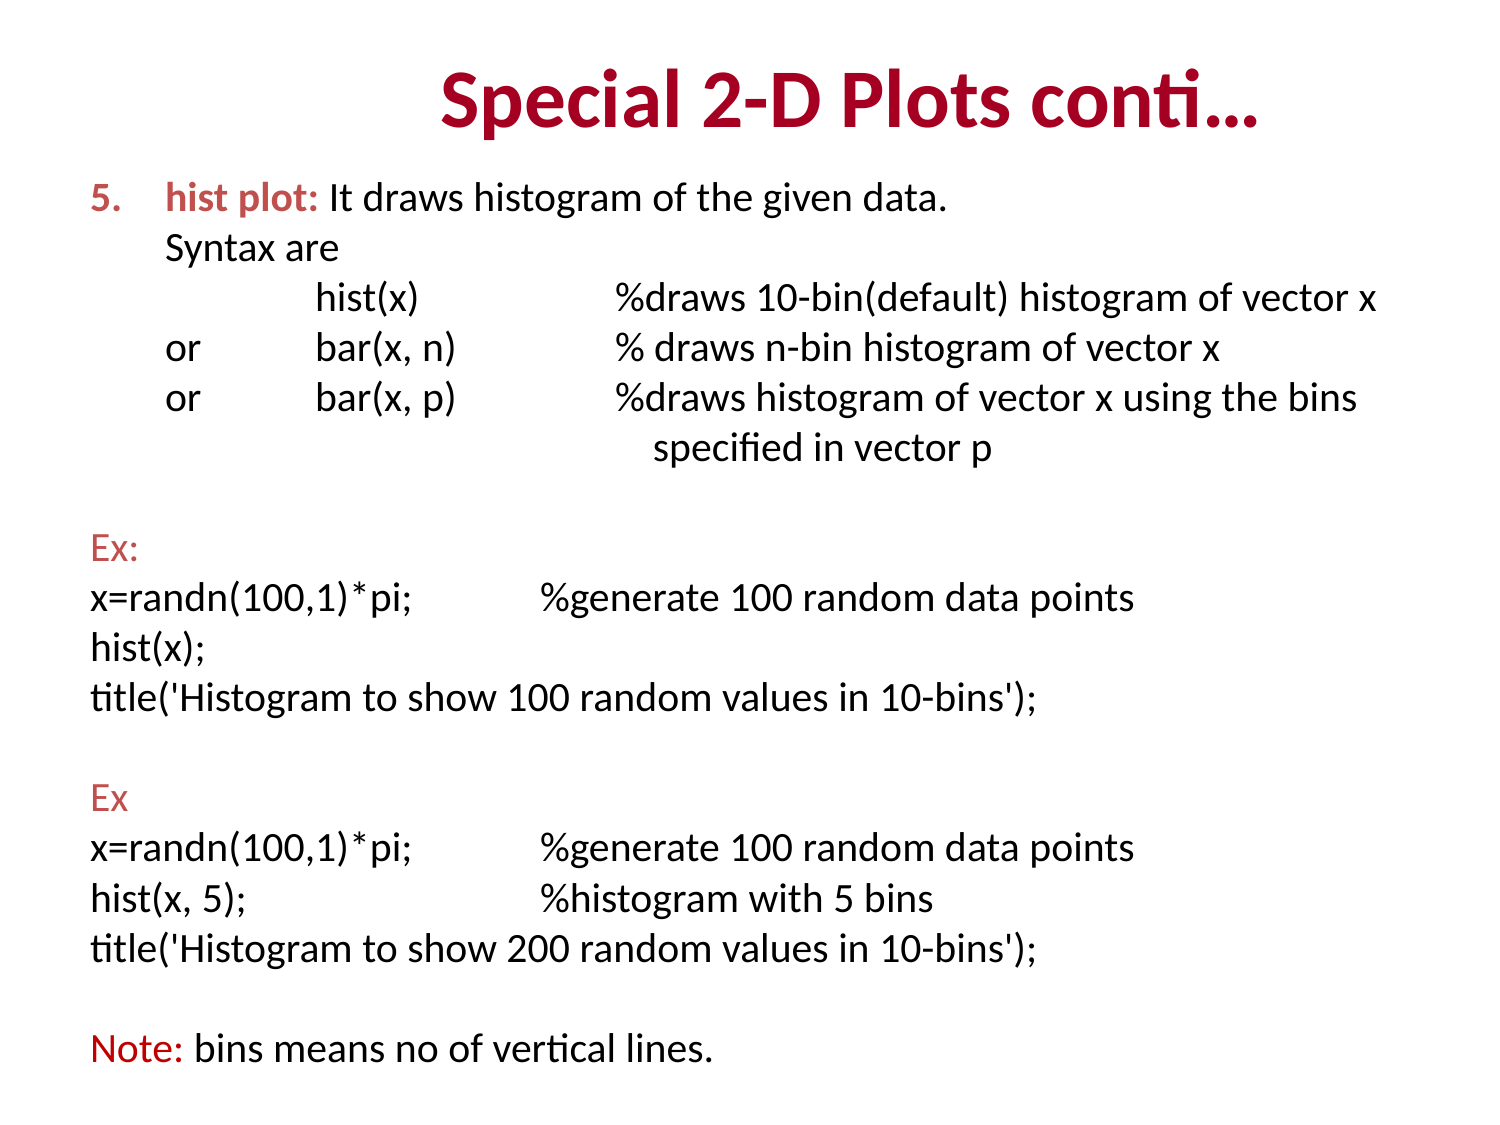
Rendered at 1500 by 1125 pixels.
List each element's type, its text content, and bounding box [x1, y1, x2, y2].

text_box Special 2-D Plots conti… [221, 0, 1500, 188]
text_box hist plot: It draws histogram of the given data. Syntax are hist(x) %draws 10-bin(default) histogram of vector x or bar(x, n) % draws n-bin histogram of vector x or bar(x, p) %draws histogram of vector x using the bins specified in vector p Ex: x=randn(100,1)*pi; %generate 100 random data points hist(x); title('Histogram to show 100 random values in 10-bins'); Ex x=randn(100,1)*pi; %generate 100 random data points hist(x, 5); %histogram with 5 bins title('Histogram to show 200 random values in 10-bins'); Note: bins means no of vertical lines. [75, 162, 1450, 1088]
